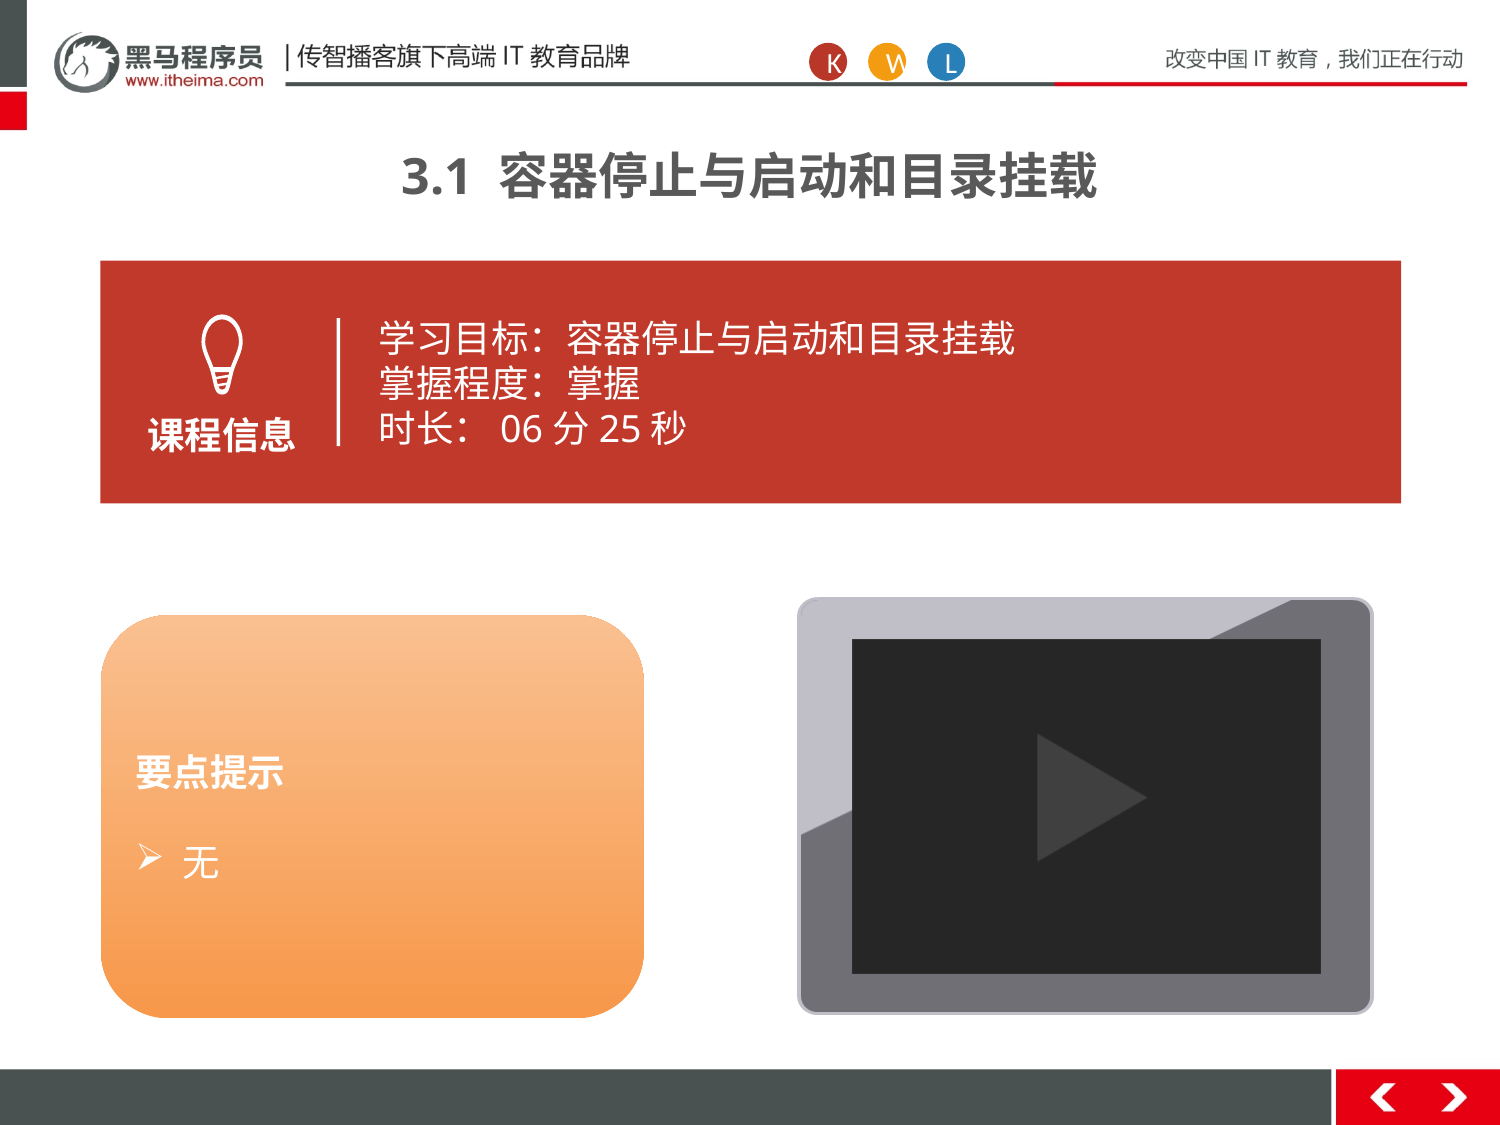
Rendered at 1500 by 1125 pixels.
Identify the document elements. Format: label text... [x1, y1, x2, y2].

text_box 学习目标：容器停止与启动和目录挂载 掌握程度：掌握 时长：06分25秒 [364, 307, 1317, 458]
picture [0, 0, 1500, 137]
text_box 要点提示 无 [100, 615, 644, 1019]
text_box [130, 314, 314, 466]
picture [0, 209, 1500, 1125]
text_box [335, 316, 342, 448]
text_box 3.1 容器停止与启动和目录挂载 [0, 137, 1500, 209]
text_box L [925, 40, 968, 83]
text_box W [866, 40, 909, 83]
text_box [98, 258, 1403, 505]
text_box K [806, 40, 850, 83]
